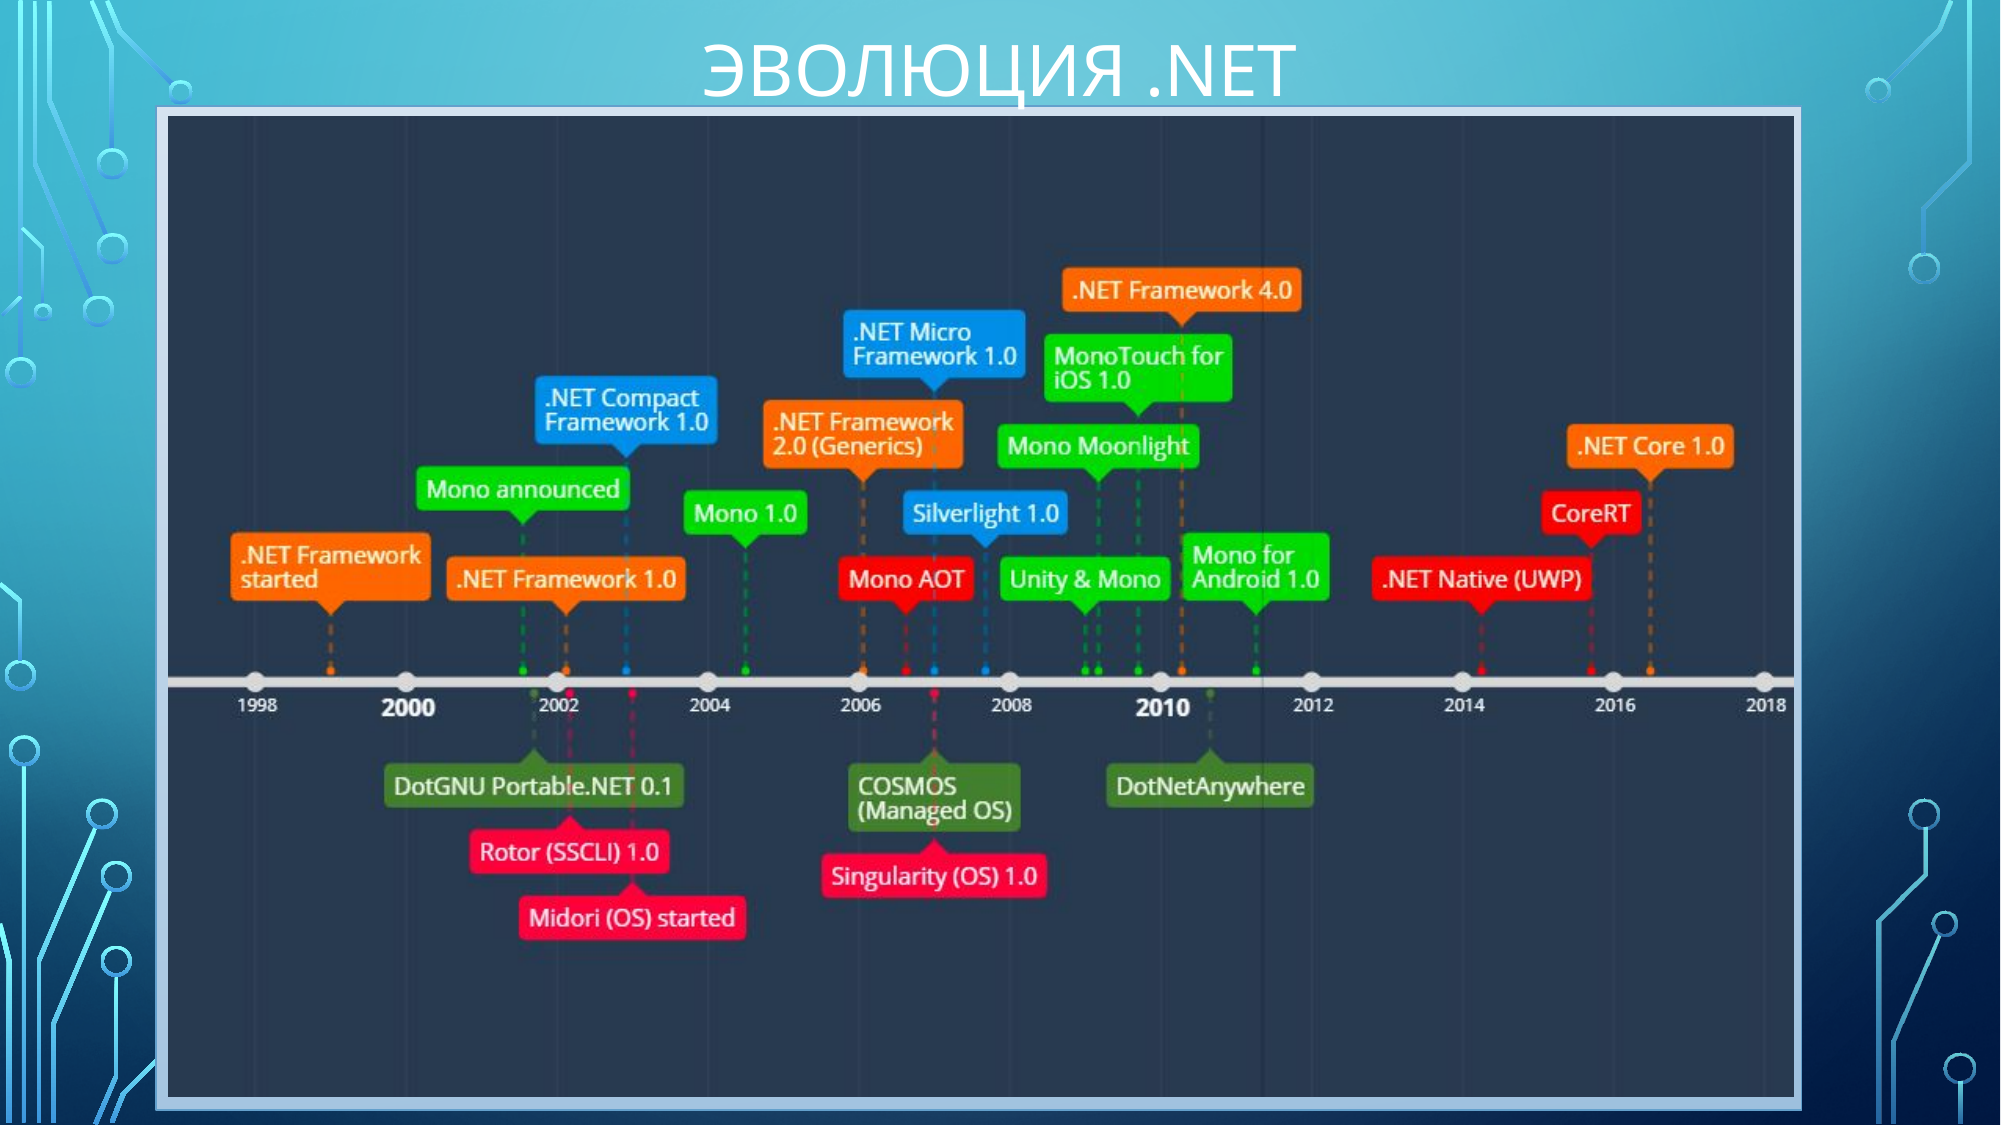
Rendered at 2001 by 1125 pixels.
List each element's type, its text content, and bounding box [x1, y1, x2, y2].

text_box [155, 105, 1802, 1111]
picture [167, 116, 1794, 1098]
title Эволюция .Net [187, 27, 1813, 120]
